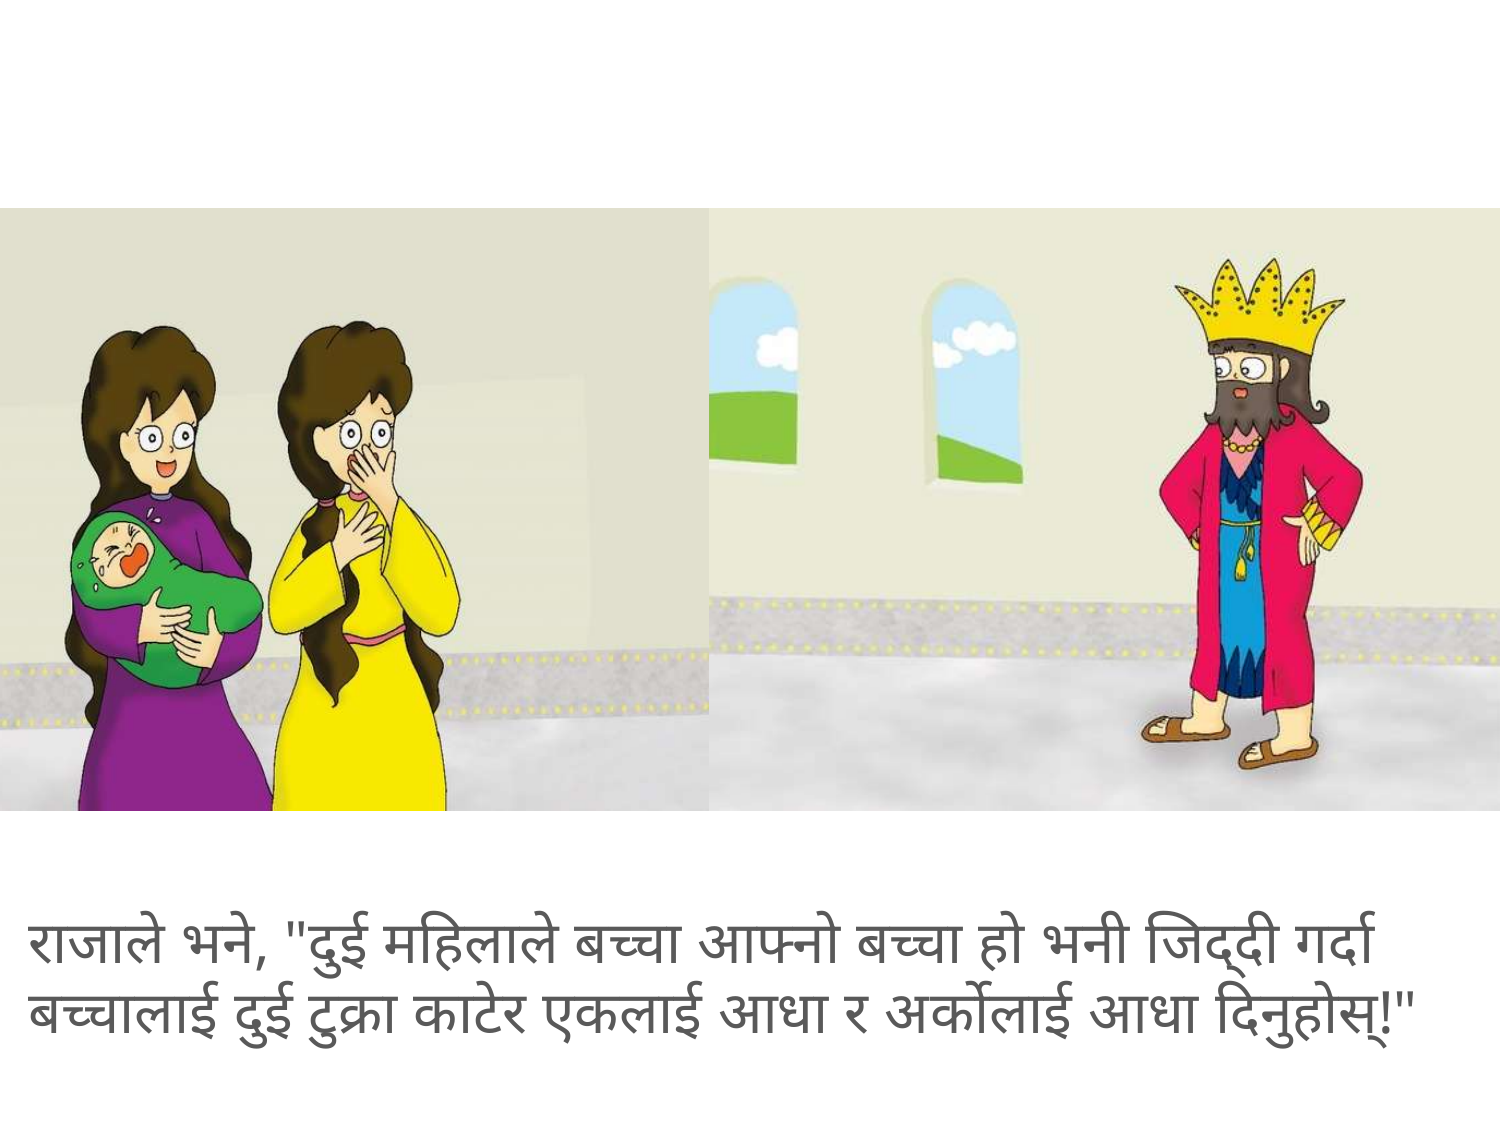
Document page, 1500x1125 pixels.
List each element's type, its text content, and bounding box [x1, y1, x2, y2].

text_box राजाले भने, "दुई महिलाले बच्चा आफ्नो बच्चा हो भनी जिद्दी गर्दा बच्चालाई दुई टुक्रा काटेर एकलाई आधा र अर्कोलाई आधा दिनुहोस्!" [13, 897, 1499, 1053]
picture [0, 207, 1500, 811]
